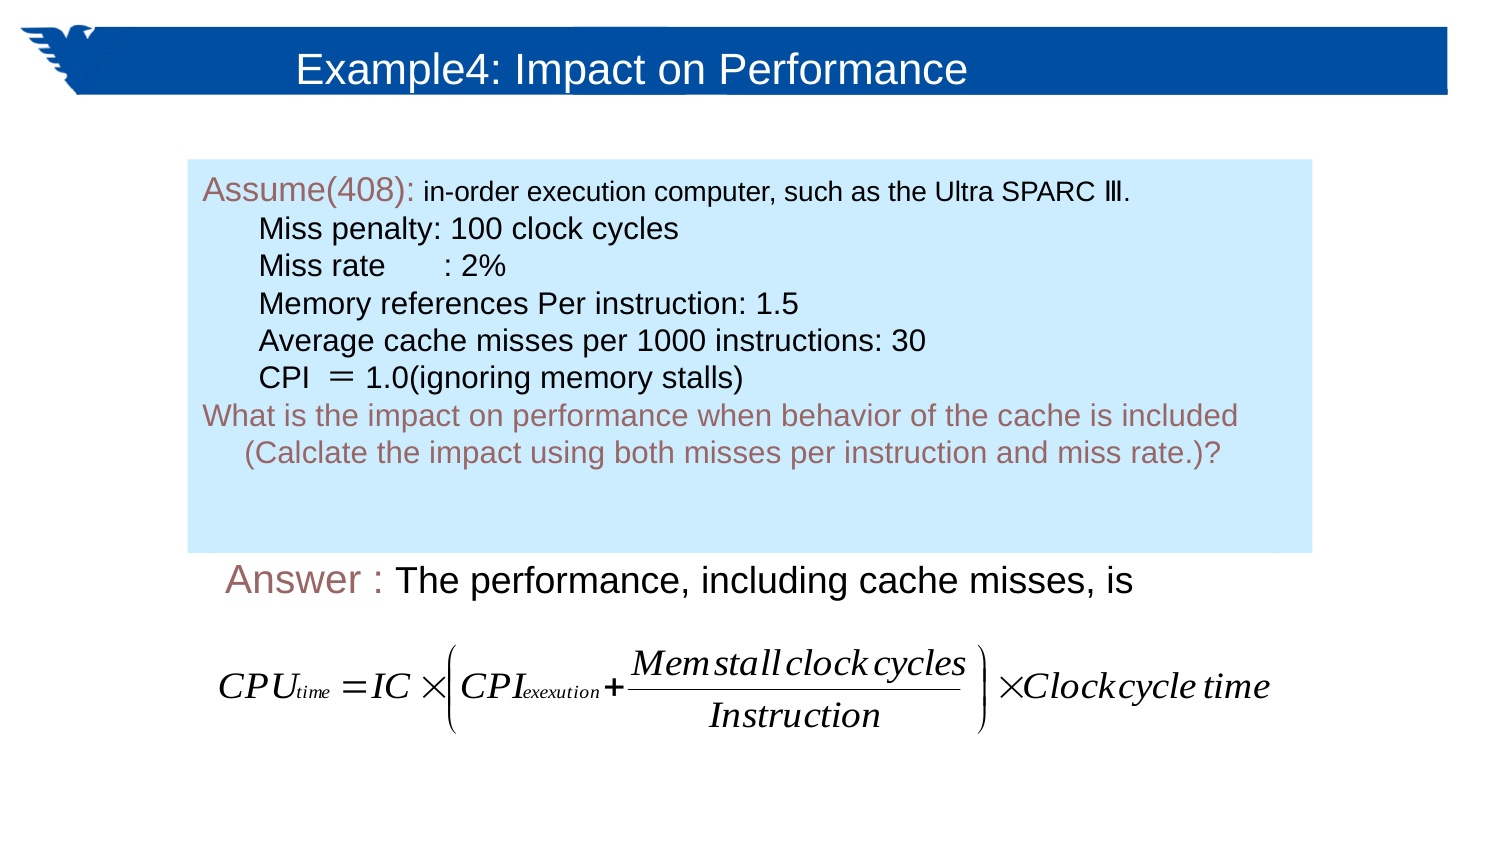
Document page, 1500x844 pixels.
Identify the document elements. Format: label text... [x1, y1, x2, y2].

title Example4: Impact on Performance [280, 0, 1256, 137]
list Assume(408): in-order execution computer, such as the Ultra SPARC Ⅲ. Miss penalty: 100 clock cycles Miss rate : 2% Memory references Per instruction: 1.5 Average cache misses per 1000 instructions: 30 CPI ＝1.0(ignoring memory stalls) What is the impact on performance when behavior of the cache is included (Calclate the impact using both misses per instruction and miss rate.)? [187, 159, 1313, 554]
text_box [213, 552, 1276, 807]
picture [5, 14, 148, 95]
